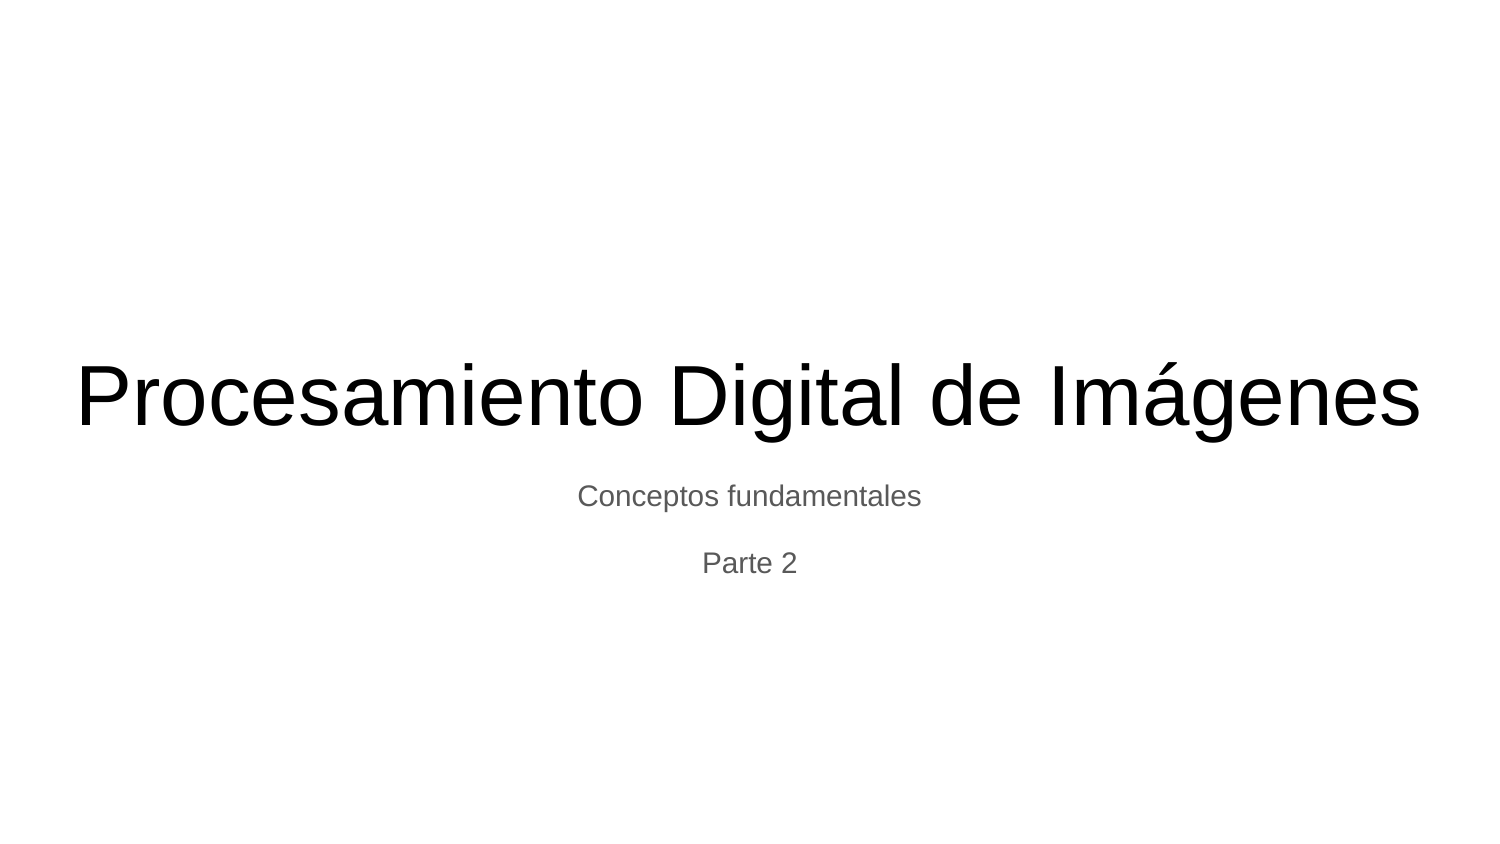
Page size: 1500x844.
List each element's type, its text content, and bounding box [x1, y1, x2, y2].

subtitle Conceptos fundamentales Parte 2 [51, 464, 1449, 595]
title Procesamiento Digital de Imágenes [51, 122, 1449, 459]
